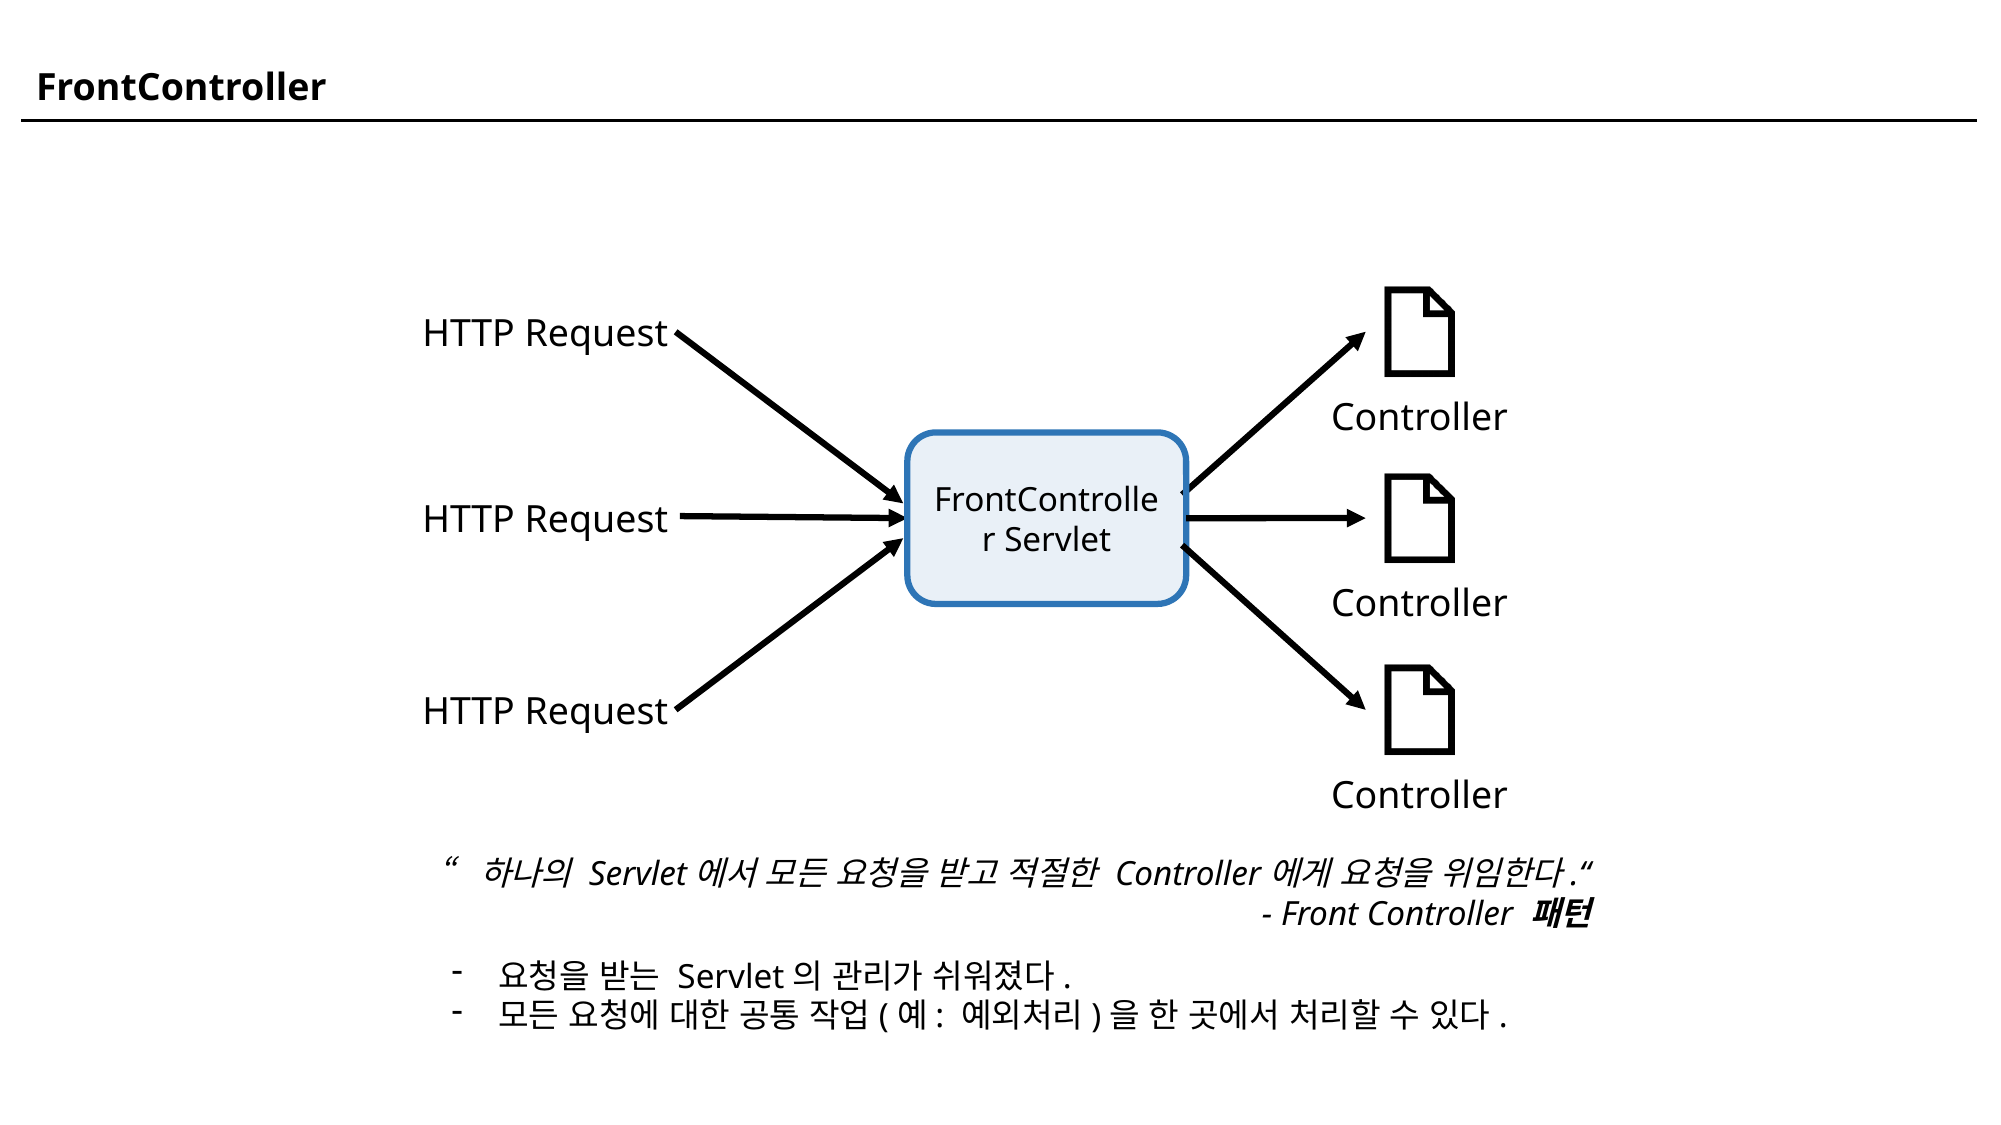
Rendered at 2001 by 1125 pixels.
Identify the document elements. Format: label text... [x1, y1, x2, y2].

text_box “하나의 Servlet에서 모든 요청을 받고 적절한 Controller에게 요청을 위임한다.“ - Front Controller 패턴 [424, 844, 1606, 940]
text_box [423, 277, 1512, 825]
text_box 요청을 받는 Servlet의 관리가 쉬워졌다. 모든 요청에 대한 공통 작업(예: 예외처리)을 한 곳에서 처리할 수 있다. [436, 947, 1523, 1042]
text_box FrontController [21, 55, 1978, 116]
